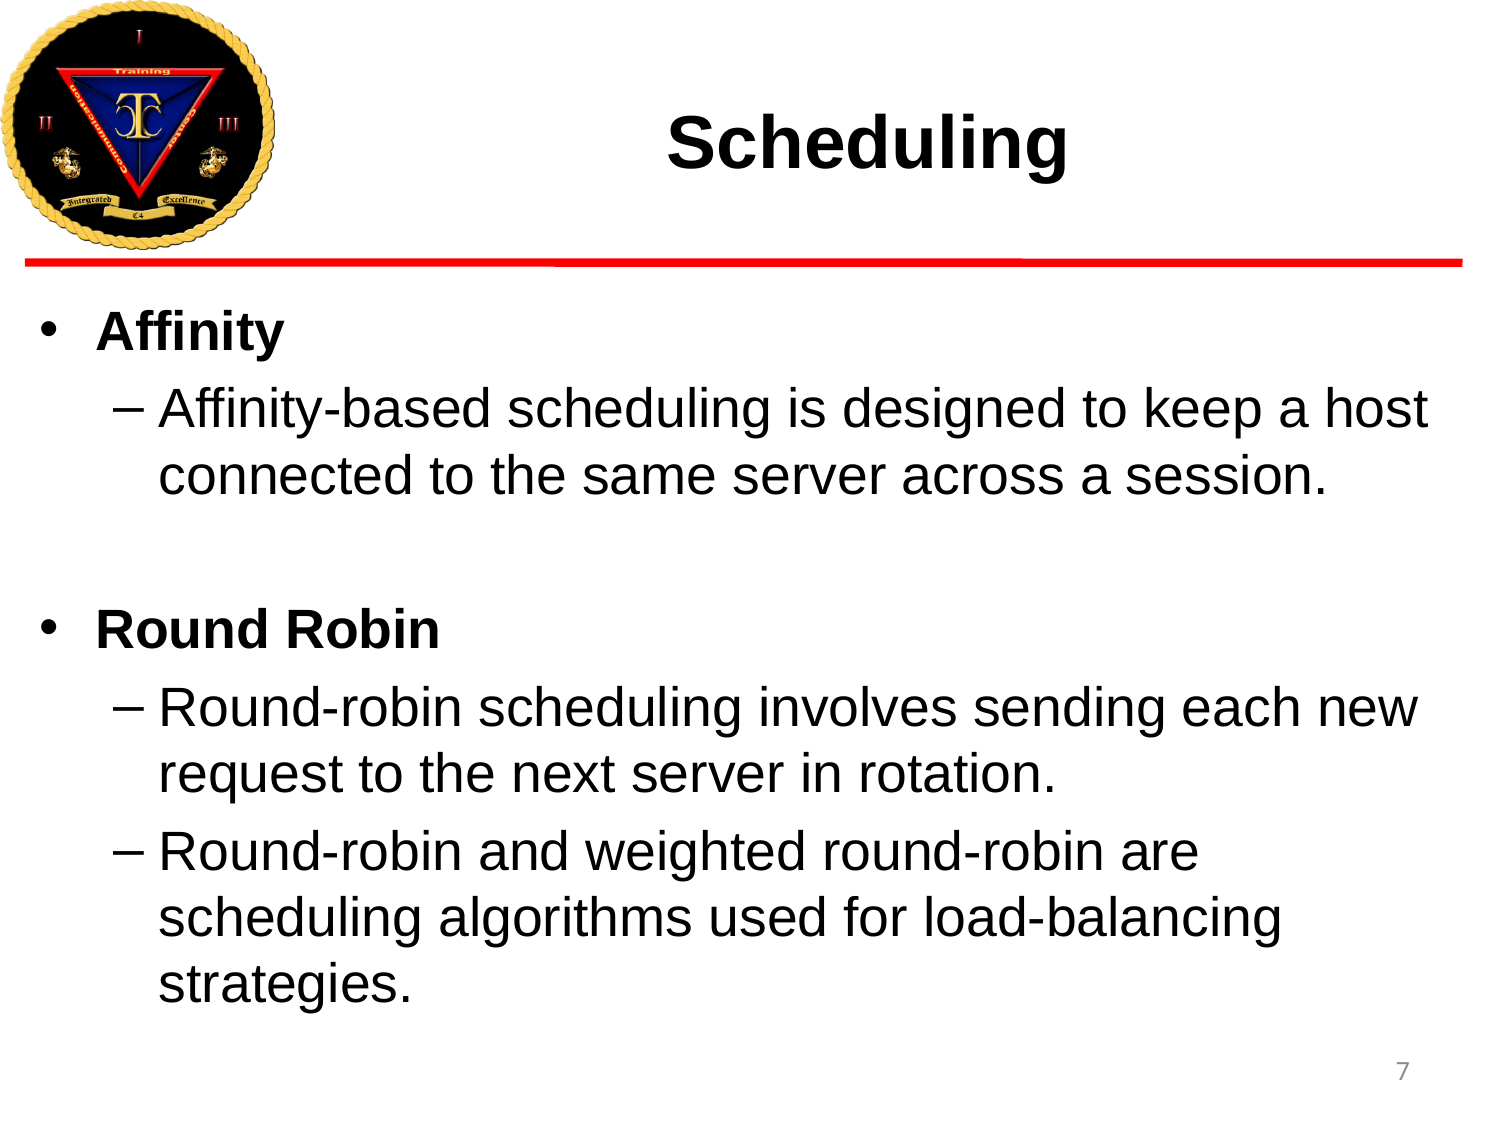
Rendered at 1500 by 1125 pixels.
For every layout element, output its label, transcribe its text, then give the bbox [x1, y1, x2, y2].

slide_number 7 [1074, 1042, 1425, 1103]
list Affinity Affinity-based scheduling is designed to keep a host connected to the same server across a session. Round Robin Round-robin scheduling involves sending each new request to the next server in rotation. Round-robin and weighted round-robin are scheduling algorithms used for load-balancing strategies. [24, 287, 1463, 1081]
picture [0, 0, 275, 250]
title Scheduling [274, 44, 1463, 233]
